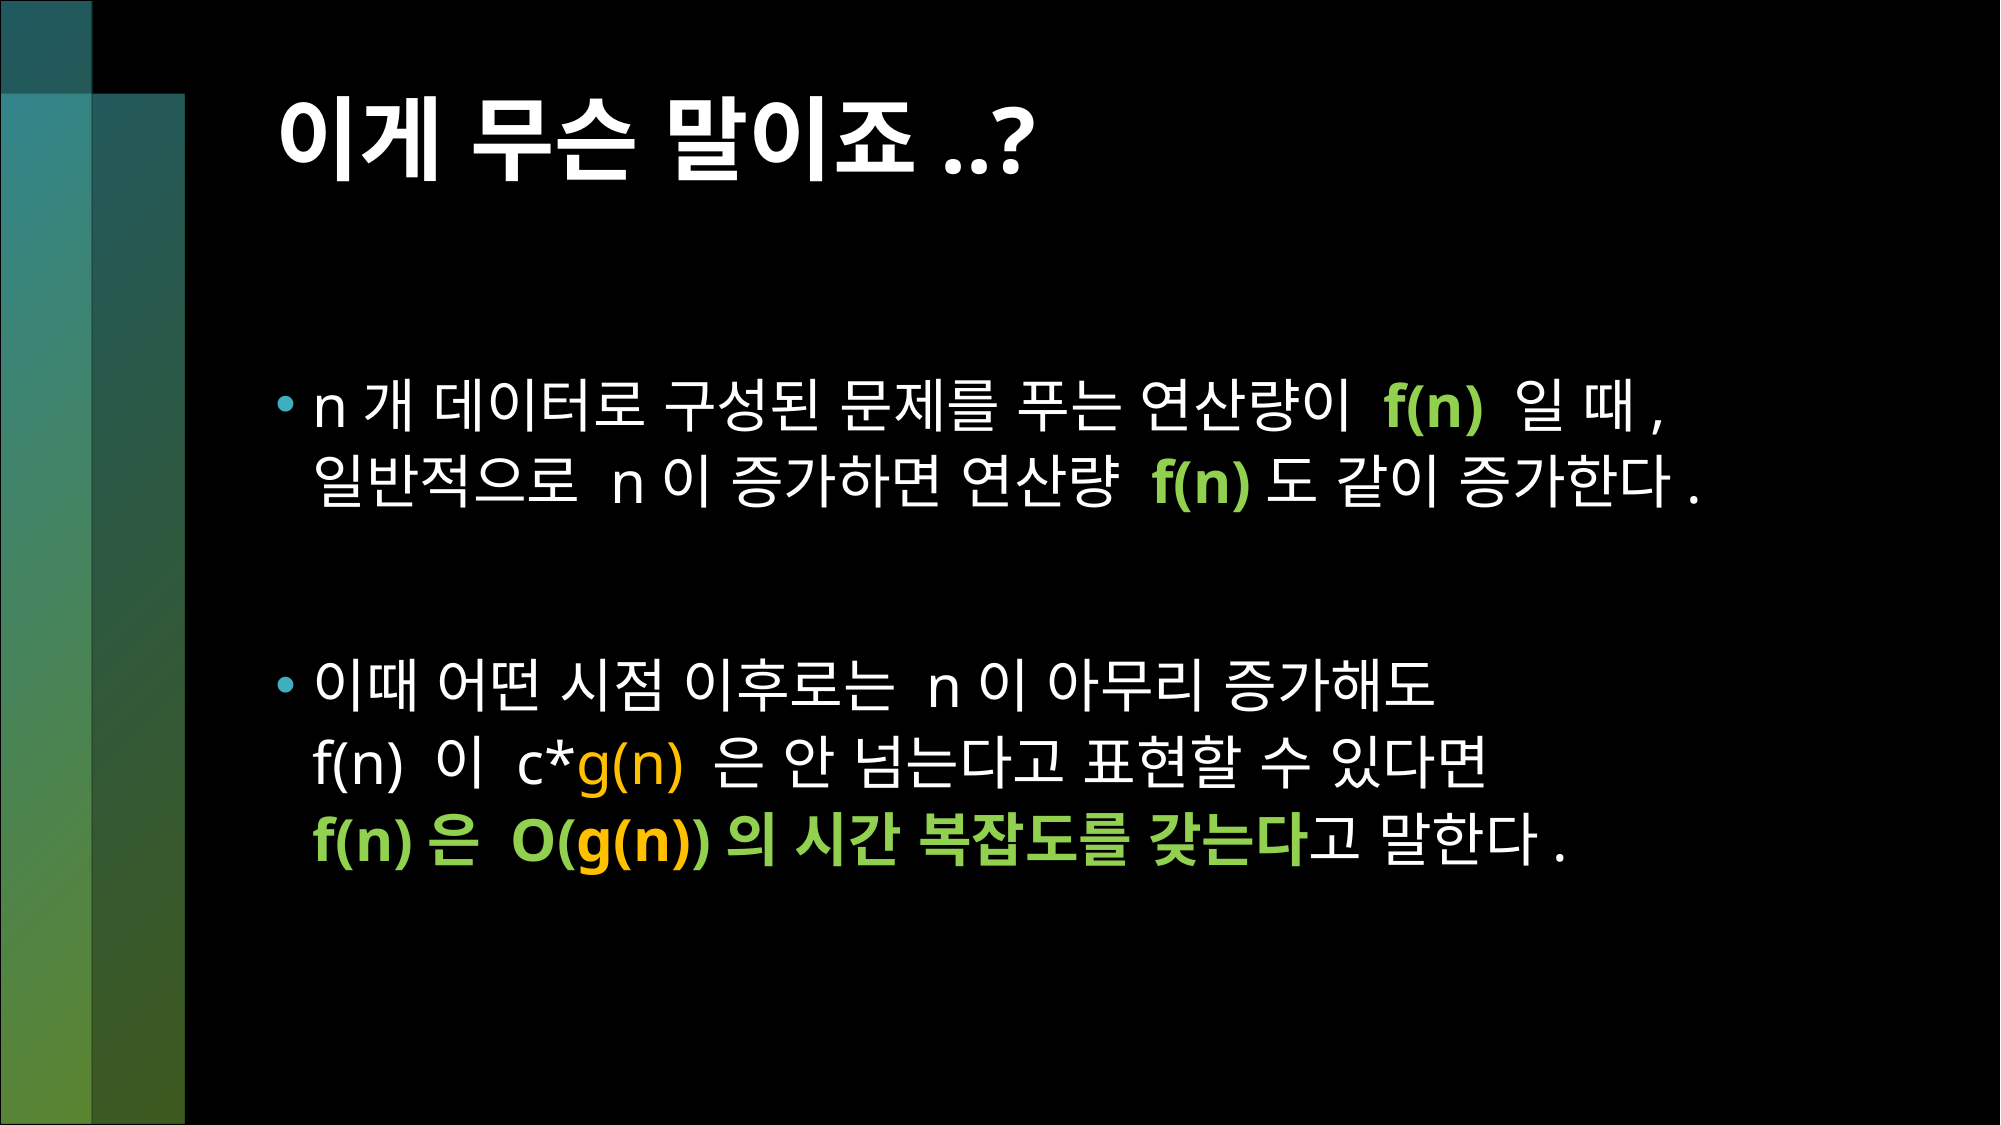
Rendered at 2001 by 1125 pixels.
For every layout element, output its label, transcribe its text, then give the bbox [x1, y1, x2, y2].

title 이게 무슨 말이죠..? [260, 74, 1817, 329]
list n개 데이터로 구성된 문제를 푸는 연산량이 f(n) 일 때, 일반적으로 n이 증가하면 연산량 f(n)도 같이 증가한다. 이때 어떤 시점 이후로는 n이 아무리 증가해도 f(n) 이 c*g(n) 은 안 넘는다고 표현할 수 있다면 f(n)은 O(g(n))의 시간 복잡도를 갖는다고 말한다. [260, 354, 1970, 1051]
